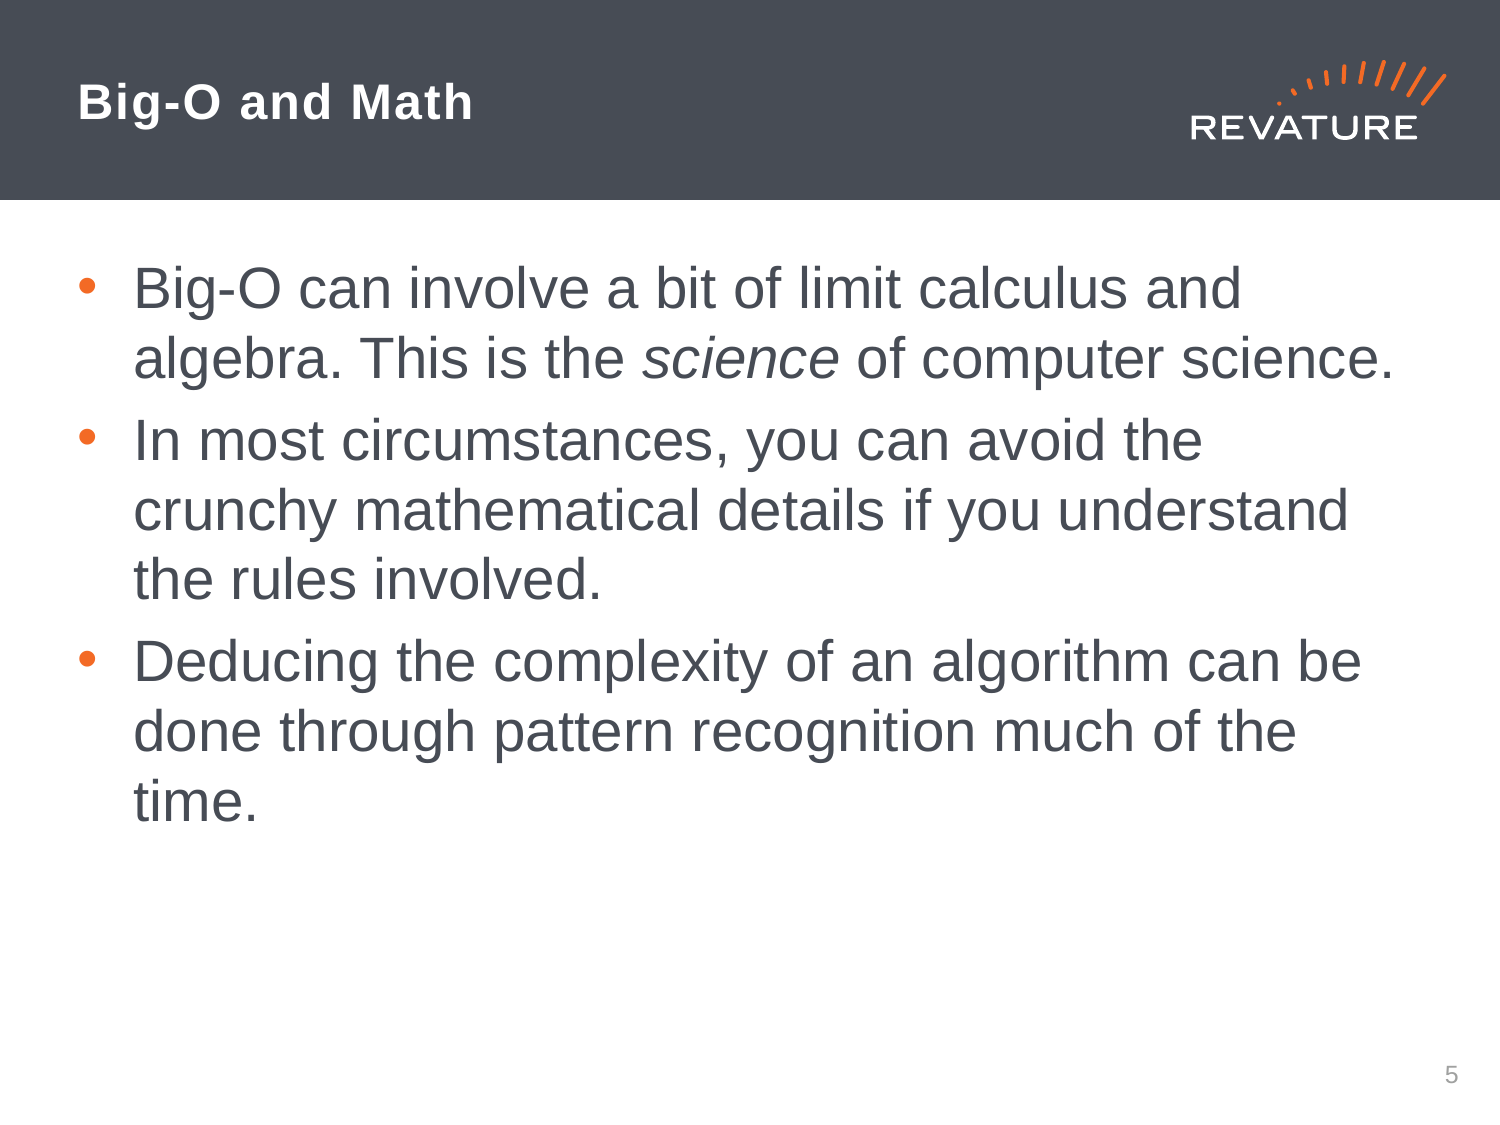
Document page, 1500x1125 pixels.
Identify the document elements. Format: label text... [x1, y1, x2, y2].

list Big-O can involve a bit of limit calculus and algebra. This is the science of computer science. In most circumstances, you can avoid the crunchy mathematical details if you understand the rules involved. Deducing the complexity of an algorithm can be done through pattern recognition much of the time. [62, 243, 1438, 986]
slide_number 4 [1332, 1043, 1474, 1104]
title Big-O and Math [62, 0, 1084, 200]
